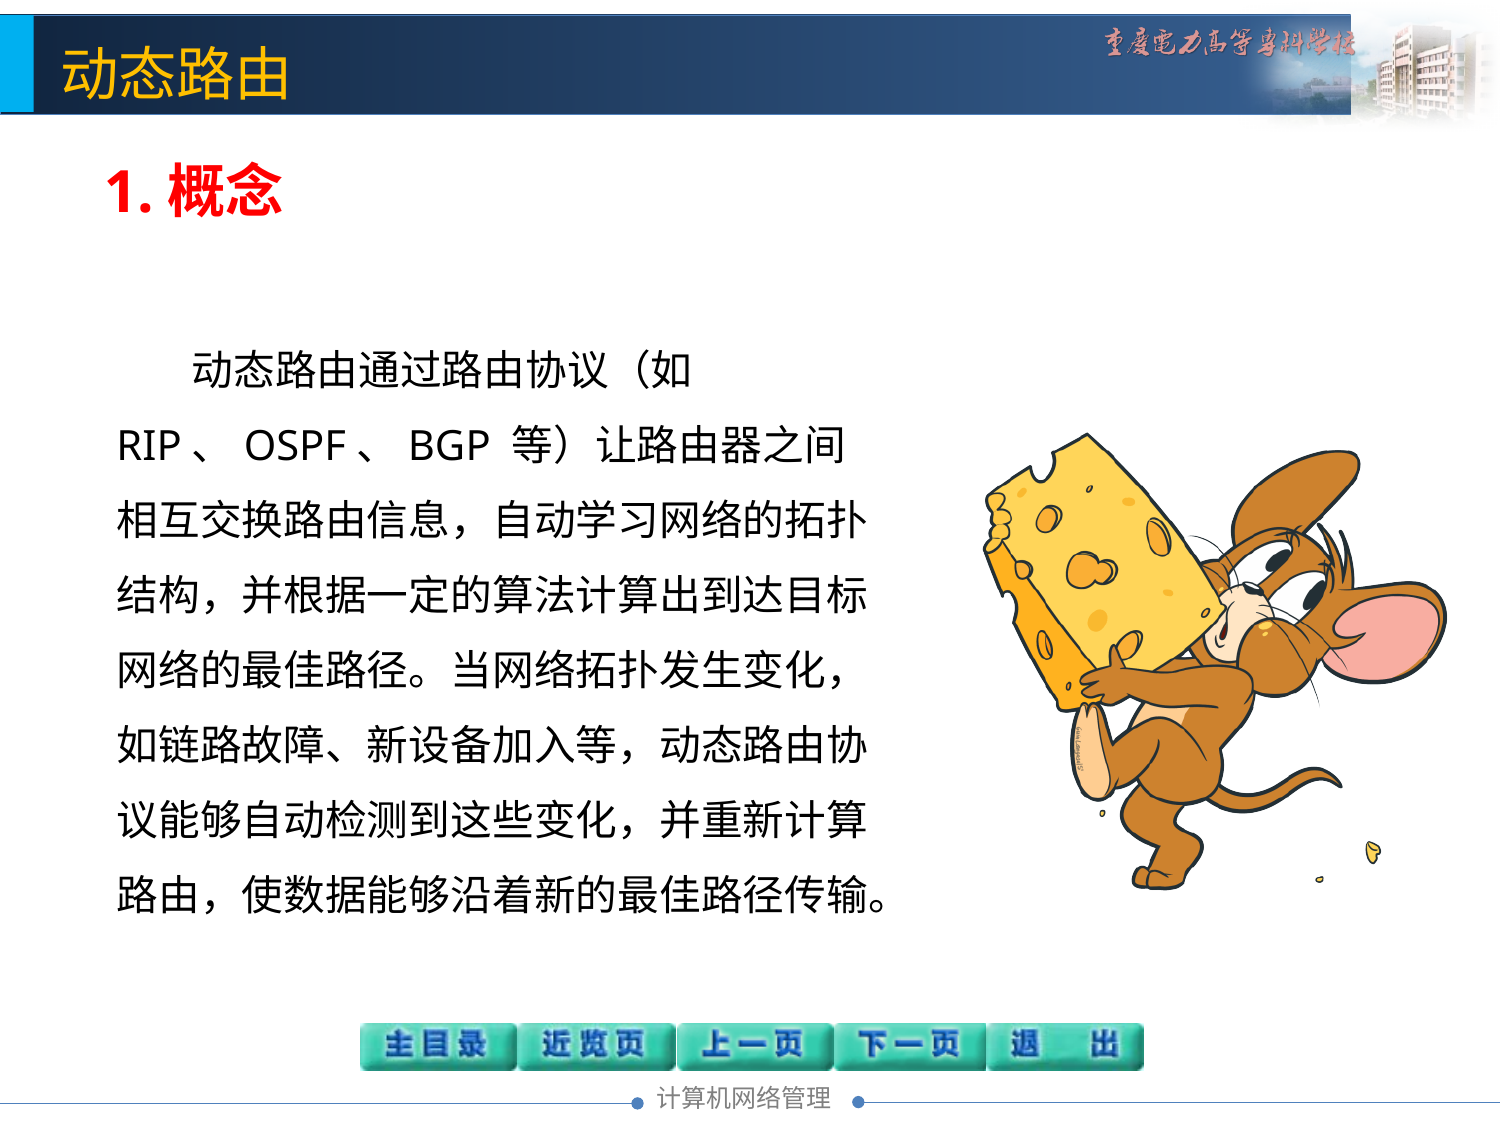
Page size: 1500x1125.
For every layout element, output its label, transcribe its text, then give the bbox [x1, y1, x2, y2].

text_box 1.概念 [89, 146, 299, 232]
picture [1084, 15, 1374, 86]
picture [976, 416, 1462, 902]
picture [360, 1023, 676, 1071]
text_box [1351, 56, 1441, 78]
picture [677, 1023, 1144, 1071]
text_box 动态路由通过路由协议（如 RIP、OSPF、BGP 等）让路由器之间相互交换路由信息，自动学习网络的拓扑结构，并根据一定的算法计算出到达目标网络的最佳路径。当网络拓扑发生变化，如链路故障、新设备加入等，动态路由协议能够自动检测到这些变化，并重新计算路由，使数据能够沿着新的最佳路径传输。 [101, 311, 894, 927]
